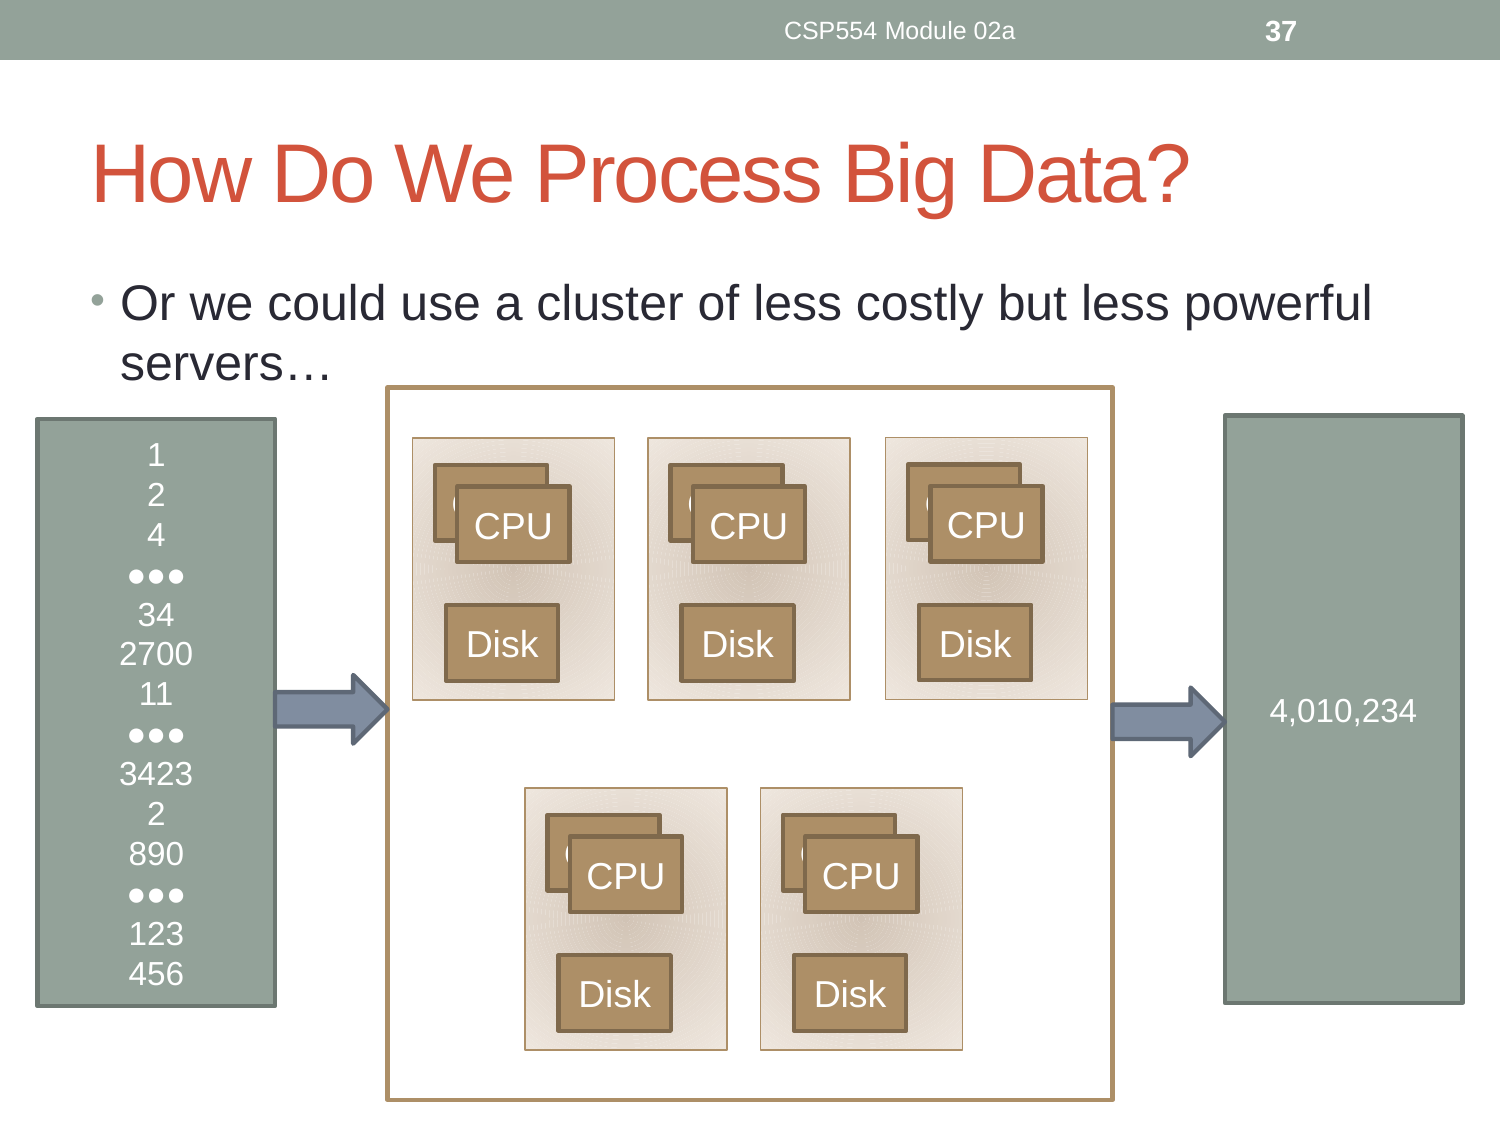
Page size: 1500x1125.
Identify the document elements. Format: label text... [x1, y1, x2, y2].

text_box Disk [679, 603, 796, 683]
text_box Disk [556, 953, 673, 1033]
text_box [647, 437, 851, 701]
title How Do We Process Big Data? [75, 87, 1425, 250]
text_box [385, 1063, 1115, 1102]
text_box CPU [545, 813, 662, 893]
text_box [885, 437, 1088, 700]
slide_number 37 [1250, 3, 1425, 57]
text_box CPU [691, 484, 807, 564]
text_box [760, 787, 963, 1051]
text_box CPU [455, 484, 572, 564]
text_box [272, 672, 390, 746]
text_box CPU [803, 834, 920, 914]
text_box [524, 787, 728, 1051]
text_box 1 2 4 ●●● 34 2700 11 ●●● 3423 2 890 ●●● 123 456 [35, 417, 277, 1008]
text_box Disk [792, 953, 908, 1033]
text_box CPU [906, 462, 1022, 542]
text_box CPU [433, 463, 549, 543]
text_box Disk [917, 603, 1033, 682]
text_box 4,010,234 [1223, 413, 1465, 1005]
text_box Disk [444, 603, 560, 683]
text_box CPU [568, 834, 684, 914]
text_box CPU [781, 813, 897, 893]
list Or we could use a cluster of less costly but less powerful servers… [75, 262, 1425, 1063]
text_box CPU [928, 484, 1045, 564]
footer CSP554 Module 02a [562, 3, 1238, 57]
text_box CPU [668, 463, 785, 543]
text_box [1110, 685, 1228, 759]
text_box [412, 437, 615, 701]
